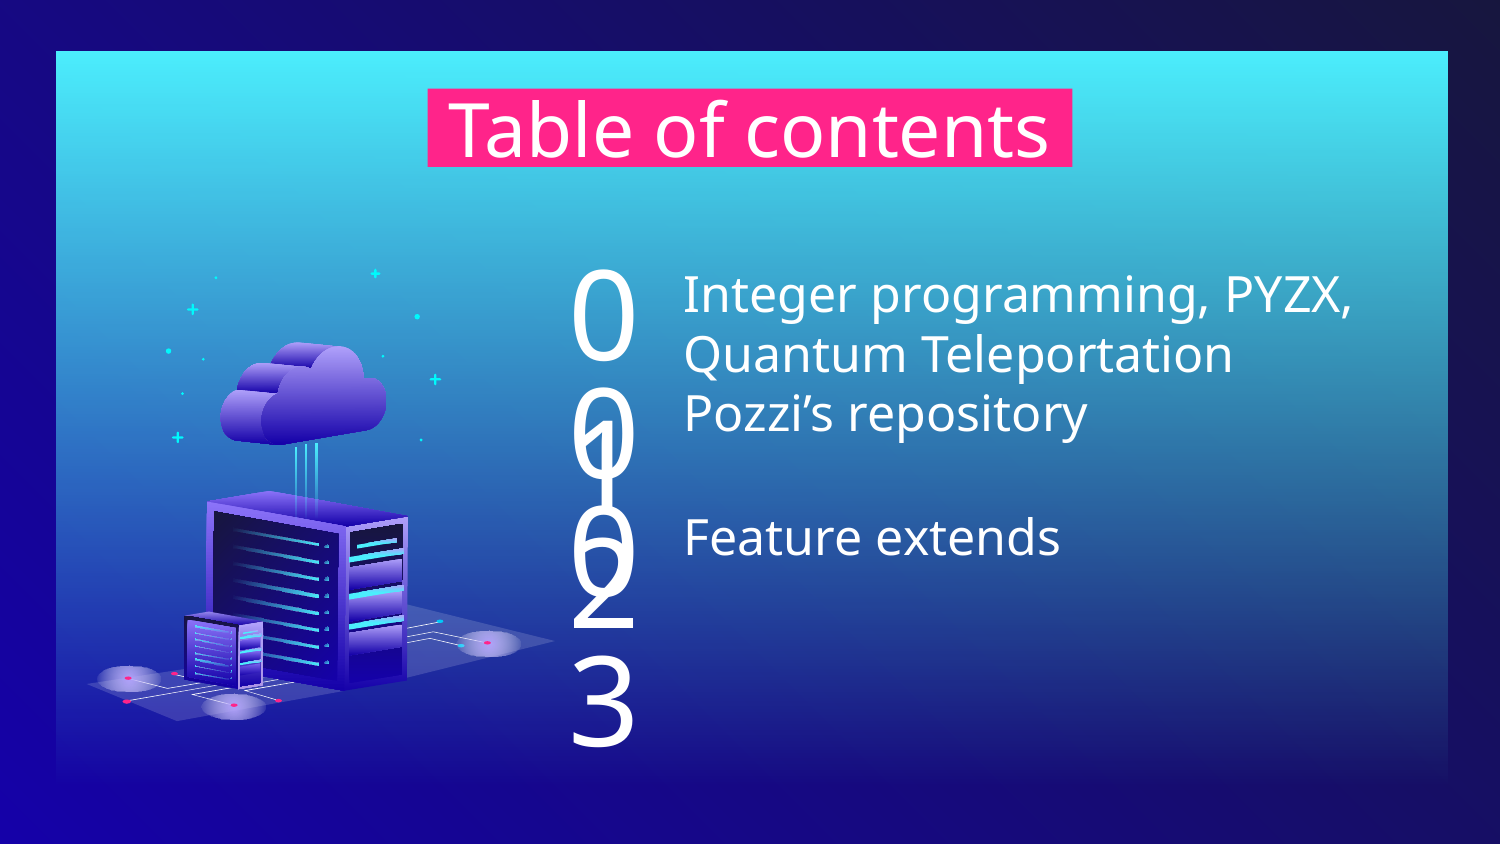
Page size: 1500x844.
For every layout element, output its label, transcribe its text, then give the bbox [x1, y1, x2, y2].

title Table of contents [427, 88, 1073, 167]
title 02 [560, 338, 669, 451]
title 03 [560, 456, 669, 569]
title 01 [540, 220, 669, 333]
title Pozzi’s repository [669, 366, 1342, 439]
title Integer programming, PYZX, Quantum Teleportation [668, 247, 1476, 320]
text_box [86, 268, 556, 722]
title Feature extends [668, 490, 1342, 563]
